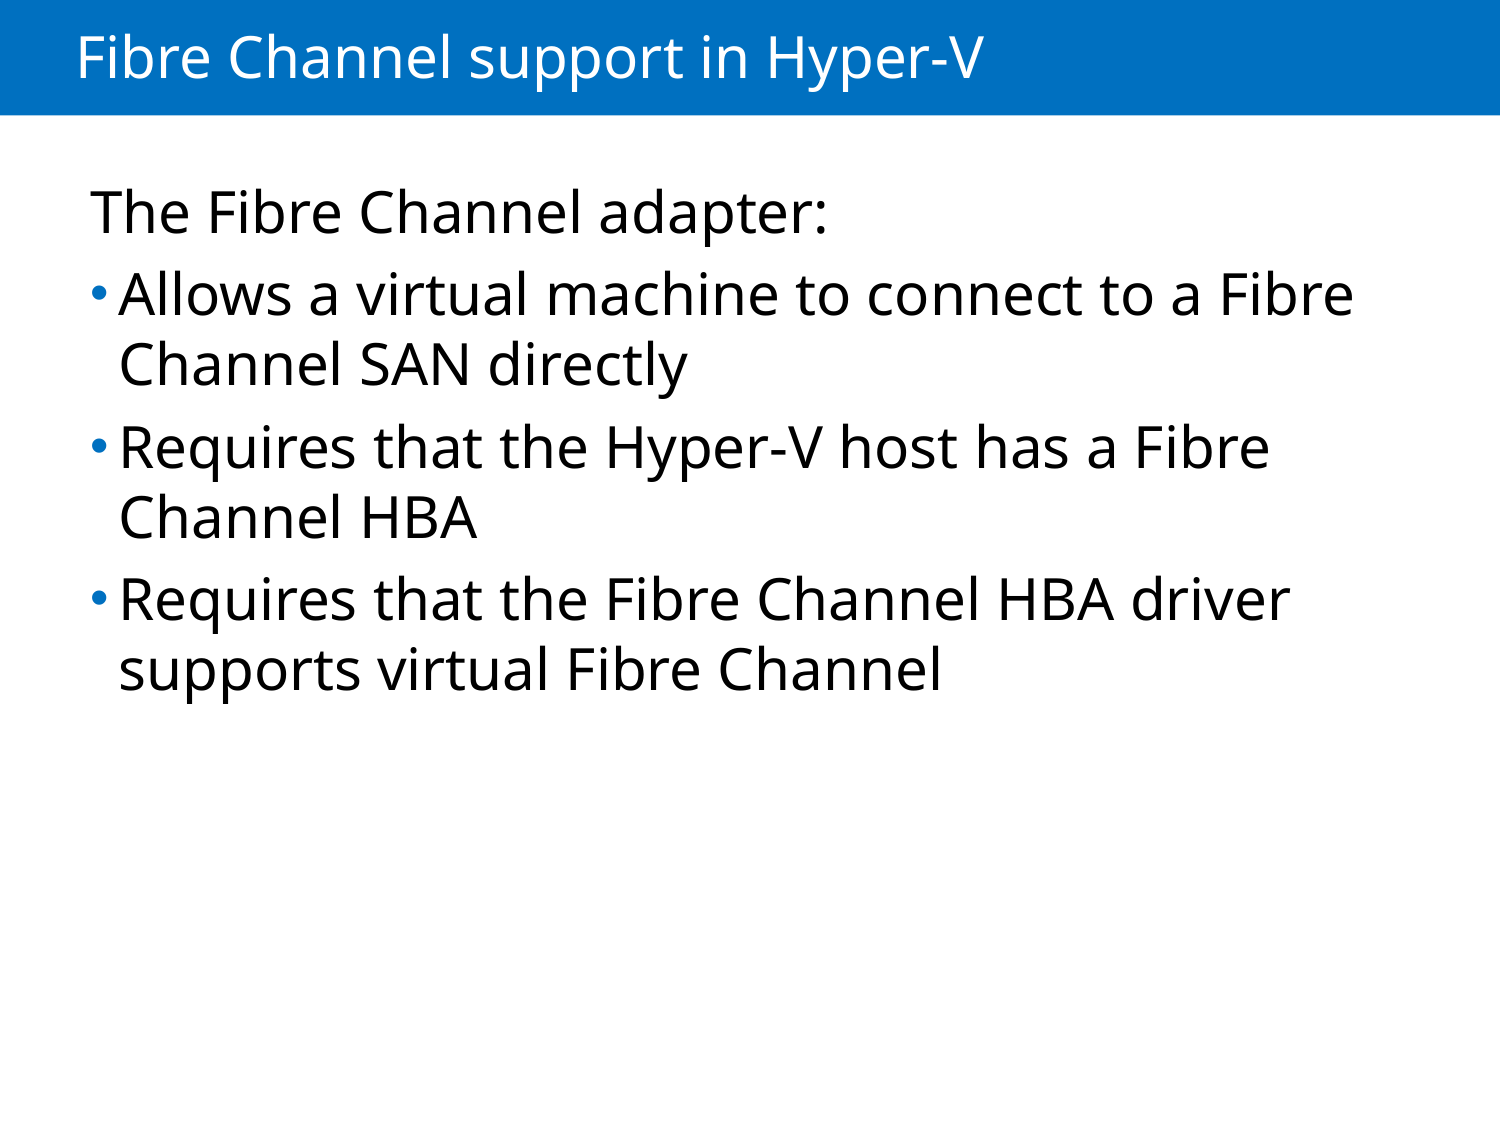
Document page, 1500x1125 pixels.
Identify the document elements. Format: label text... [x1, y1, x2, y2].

text_box The Fibre Channel adapter: Allows a virtual machine to connect to a Fibre Channel SAN directly Requires that the Hyper-V host has a Fibre Channel HBA Requires that the Fibre Channel HBA driver supports virtual Fibre Channel [75, 167, 1408, 1012]
title Fibre Channel support in Hyper-V [75, 0, 1351, 122]
